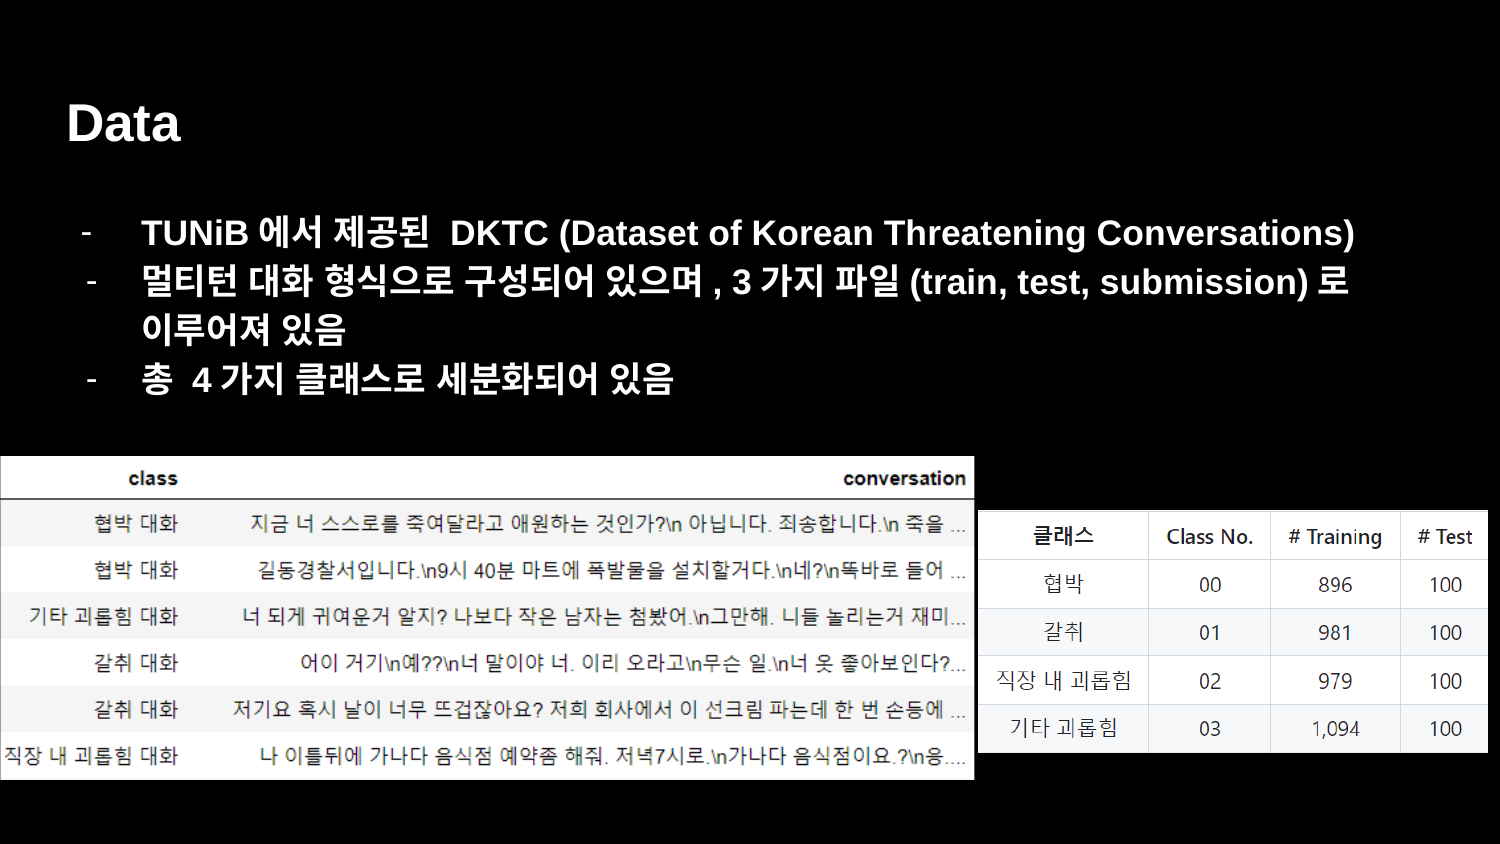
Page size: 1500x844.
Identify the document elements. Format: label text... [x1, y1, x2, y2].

picture [978, 510, 1488, 753]
list TUNiB에서 제공된 DKTC (Dataset of Korean Threatening Conversations) 멀티턴 대화 형식으로 구성되어 있으며, 3가지 파일(train, test, submission)로 이루어져 있음 총 4가지 클래스로 세분화되어 있음 [51, 189, 1449, 508]
picture [0, 456, 975, 780]
title Data [51, 72, 1449, 167]
